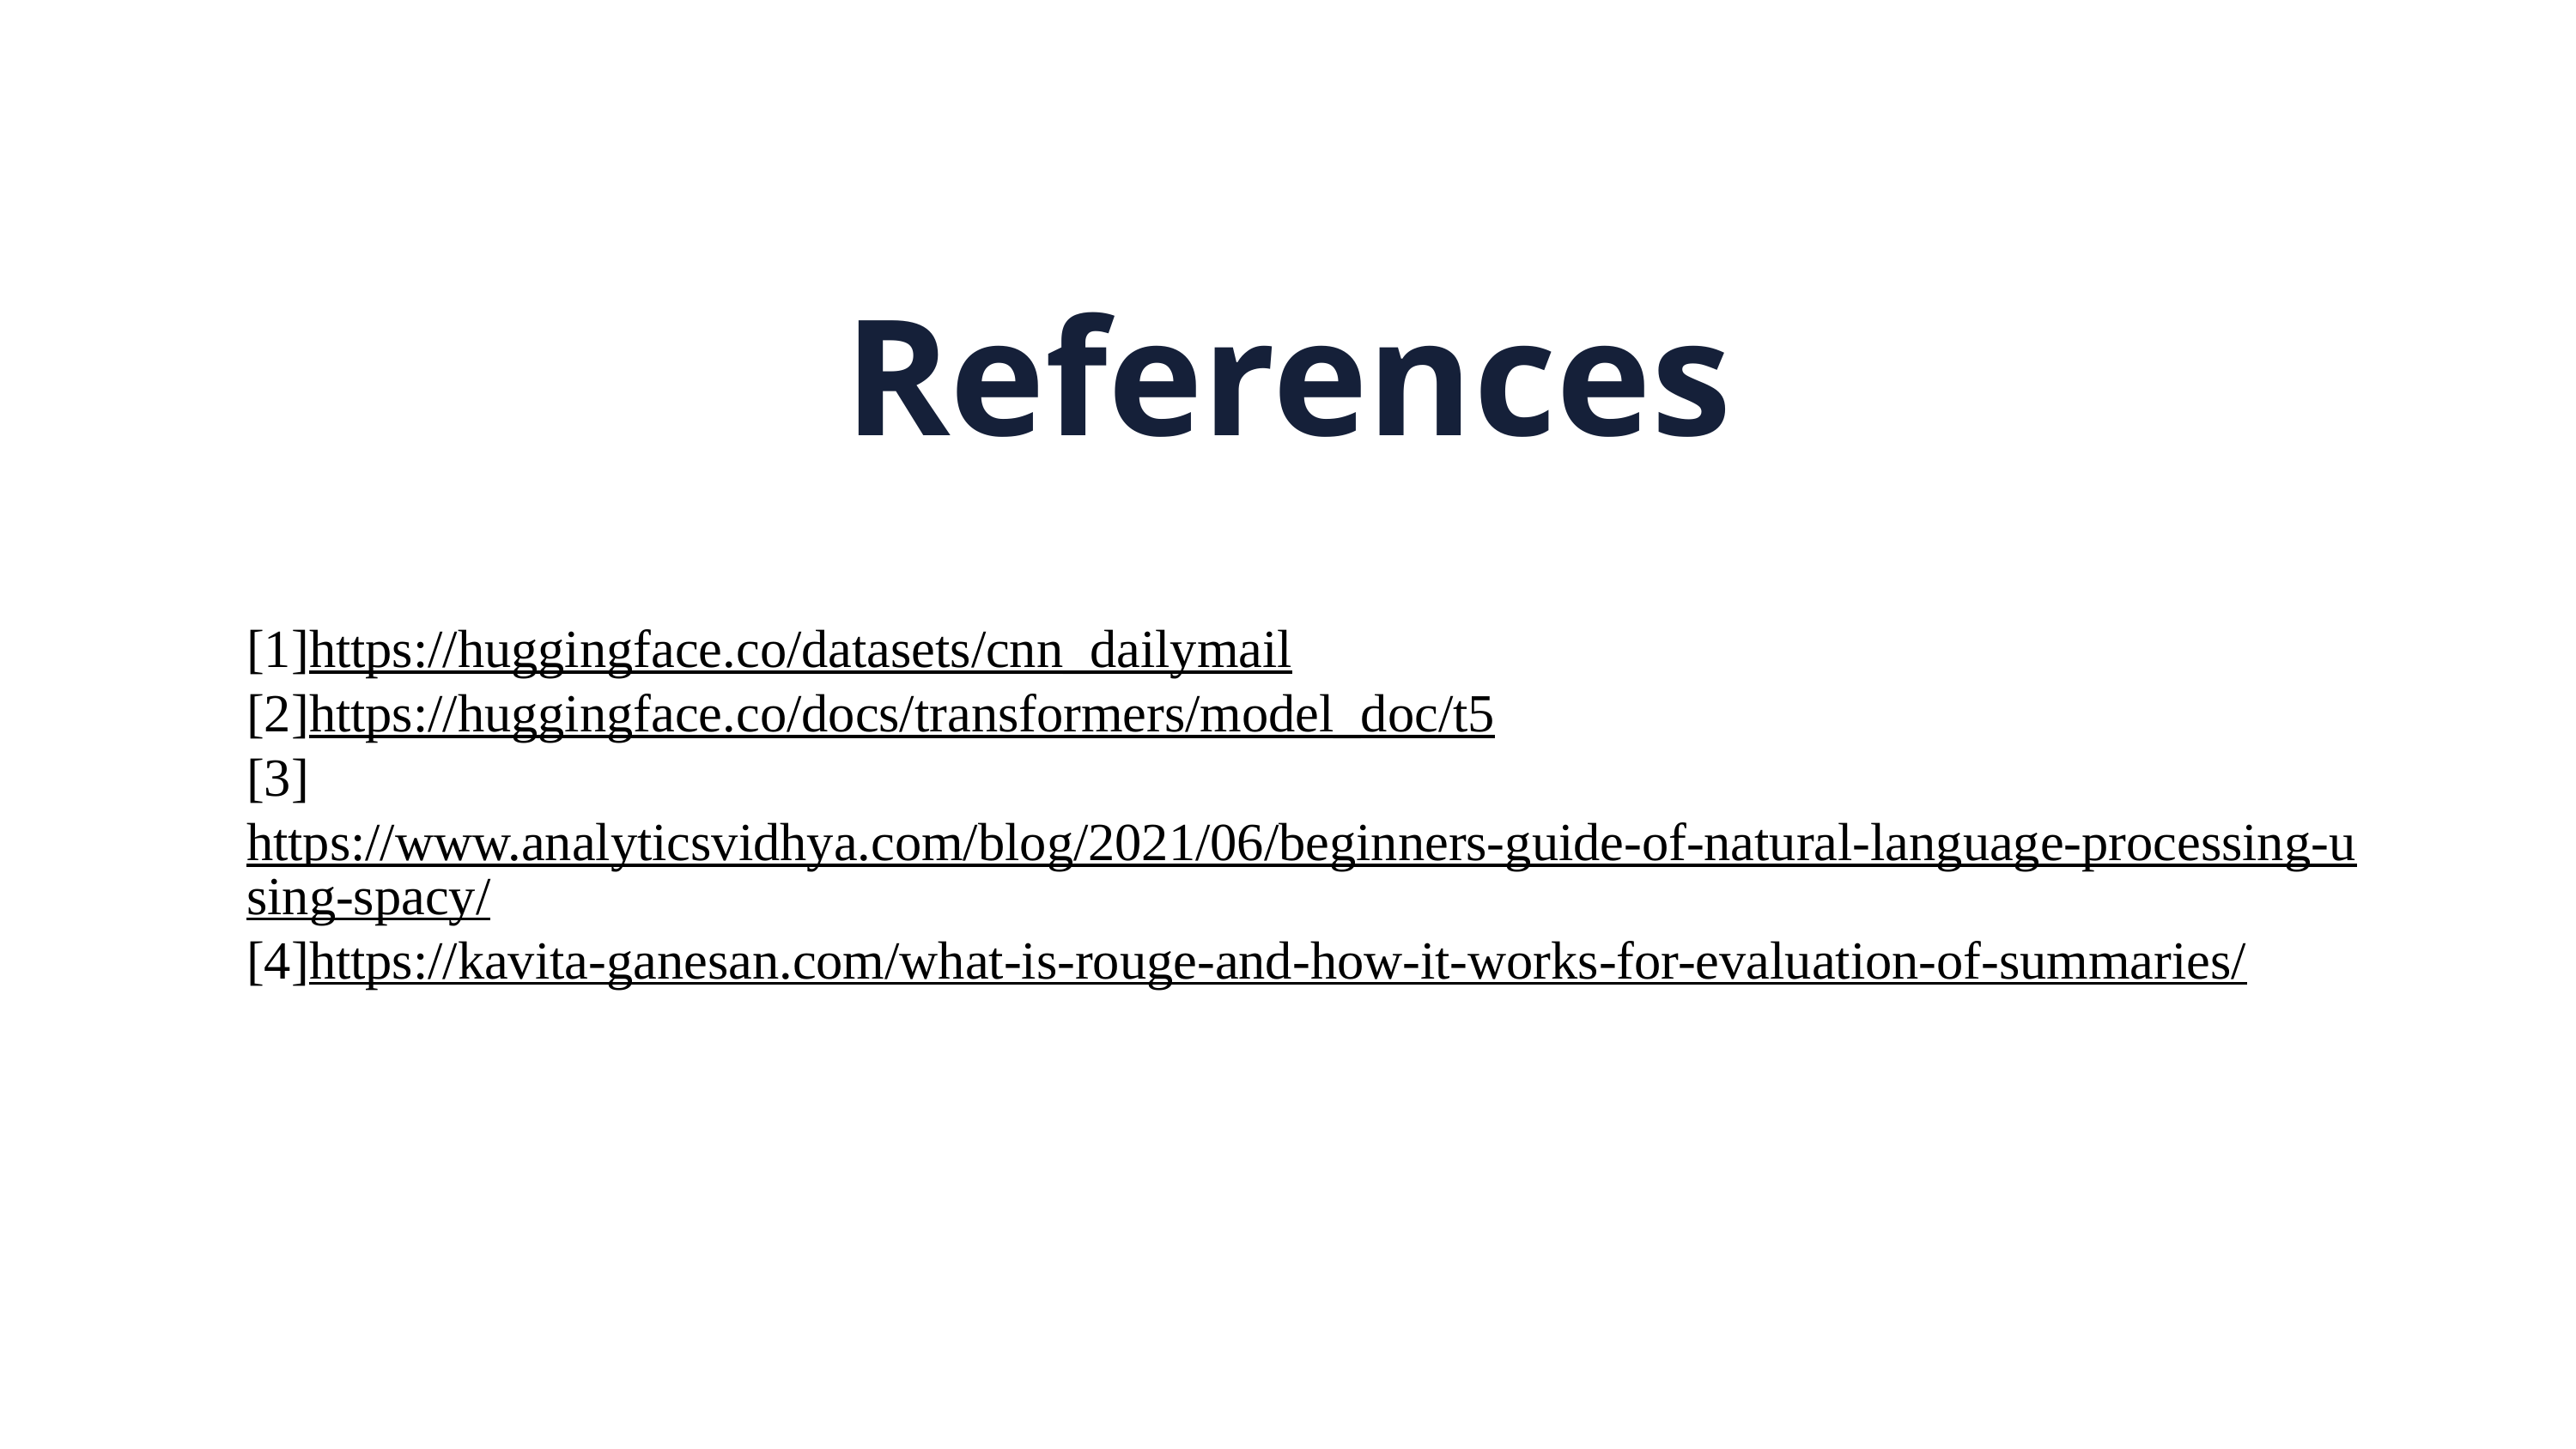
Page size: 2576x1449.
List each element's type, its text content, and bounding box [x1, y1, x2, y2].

text_box References [131, 255, 2445, 468]
text_box [1]https://huggingface.co/datasets/cnn_dailymail [2]https://huggingface.co/docs/transformers/model_doc/t5 [3]https://www.analyticsvidhya.com/blog/2021/06/beginners-guide-of-natural-language-processing-using-spacy/ [4]https://kavita-ganesan.com/what-is-rouge-and-how-it-works-for-evaluation-of-summaries/ [246, 614, 2364, 937]
